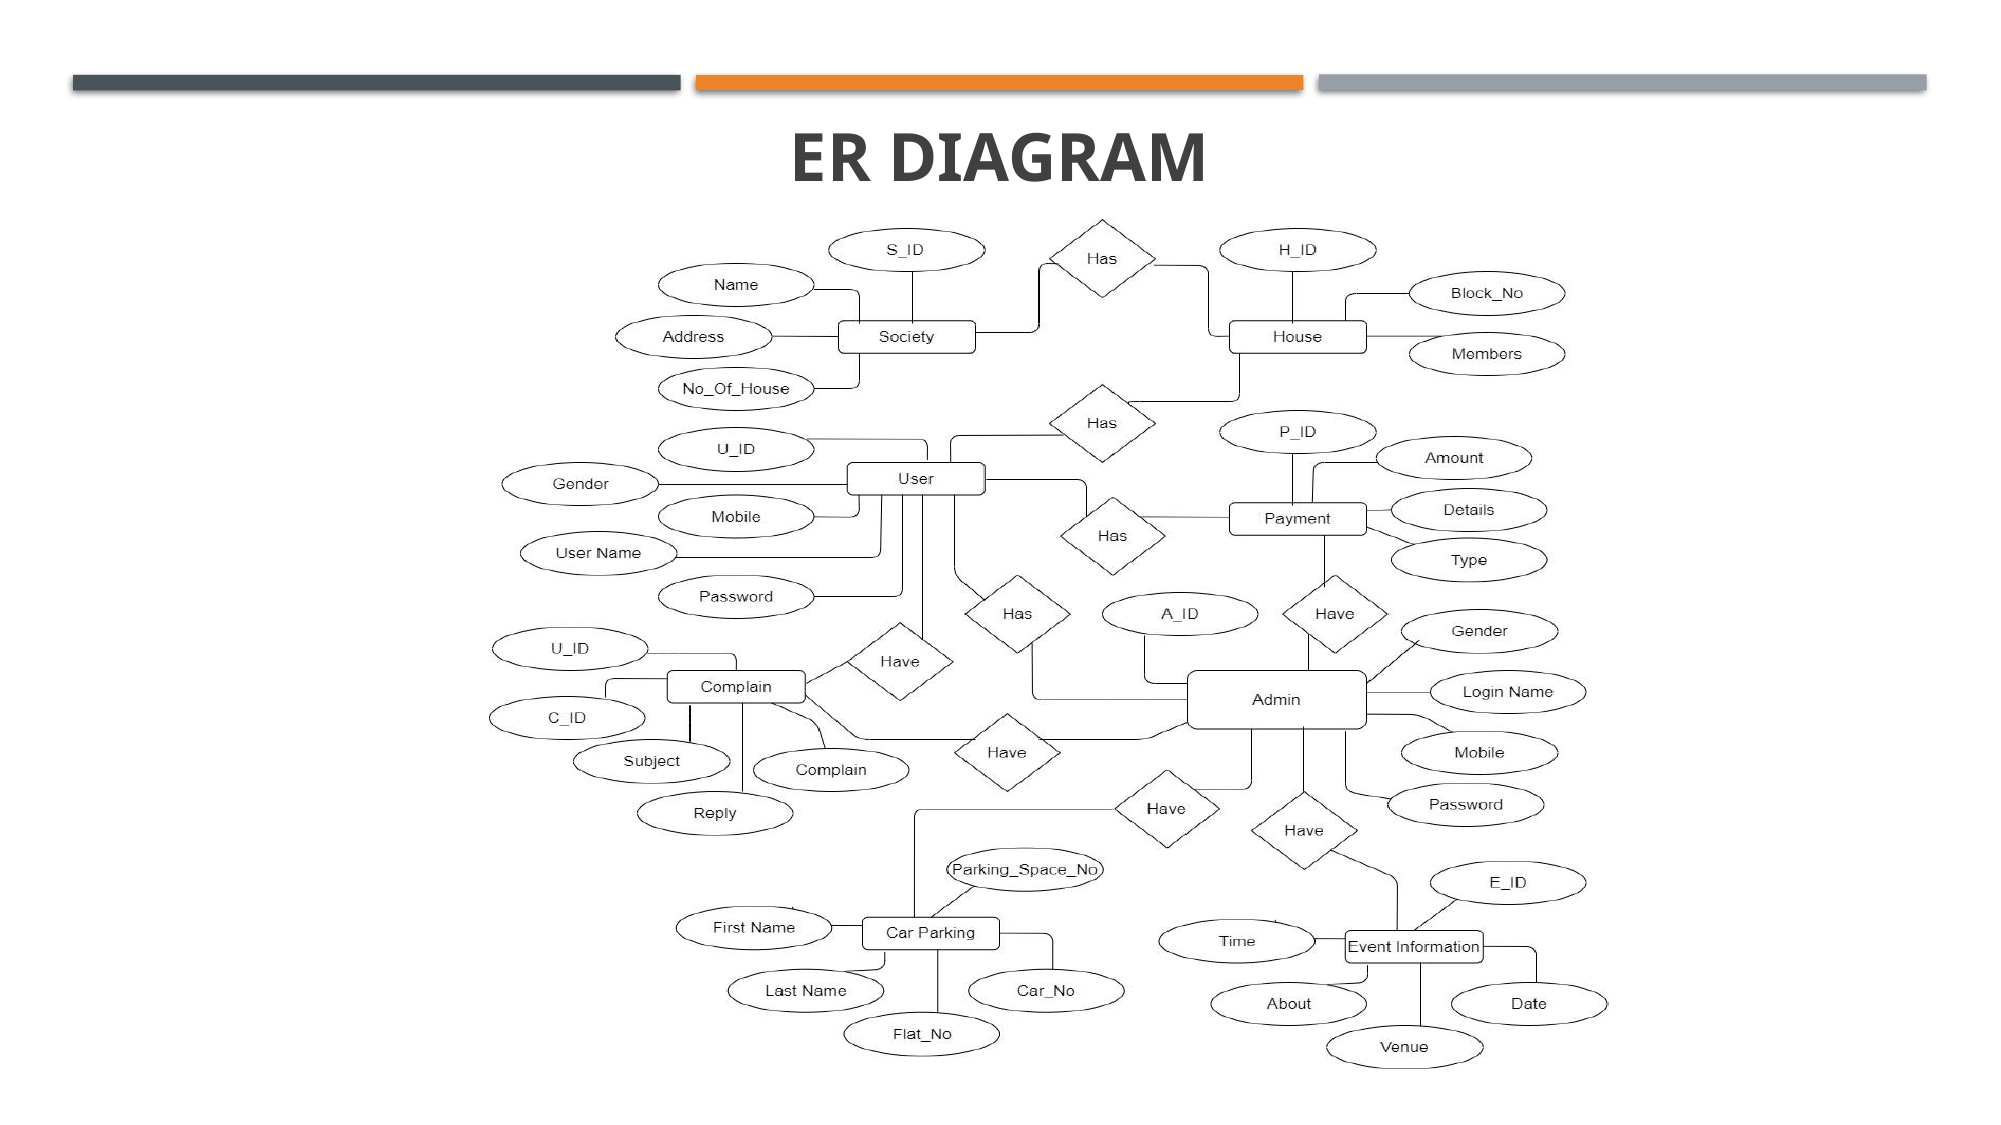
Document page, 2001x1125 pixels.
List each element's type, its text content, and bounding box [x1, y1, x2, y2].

title er diagram [95, 101, 1905, 203]
picture [488, 218, 1609, 1070]
